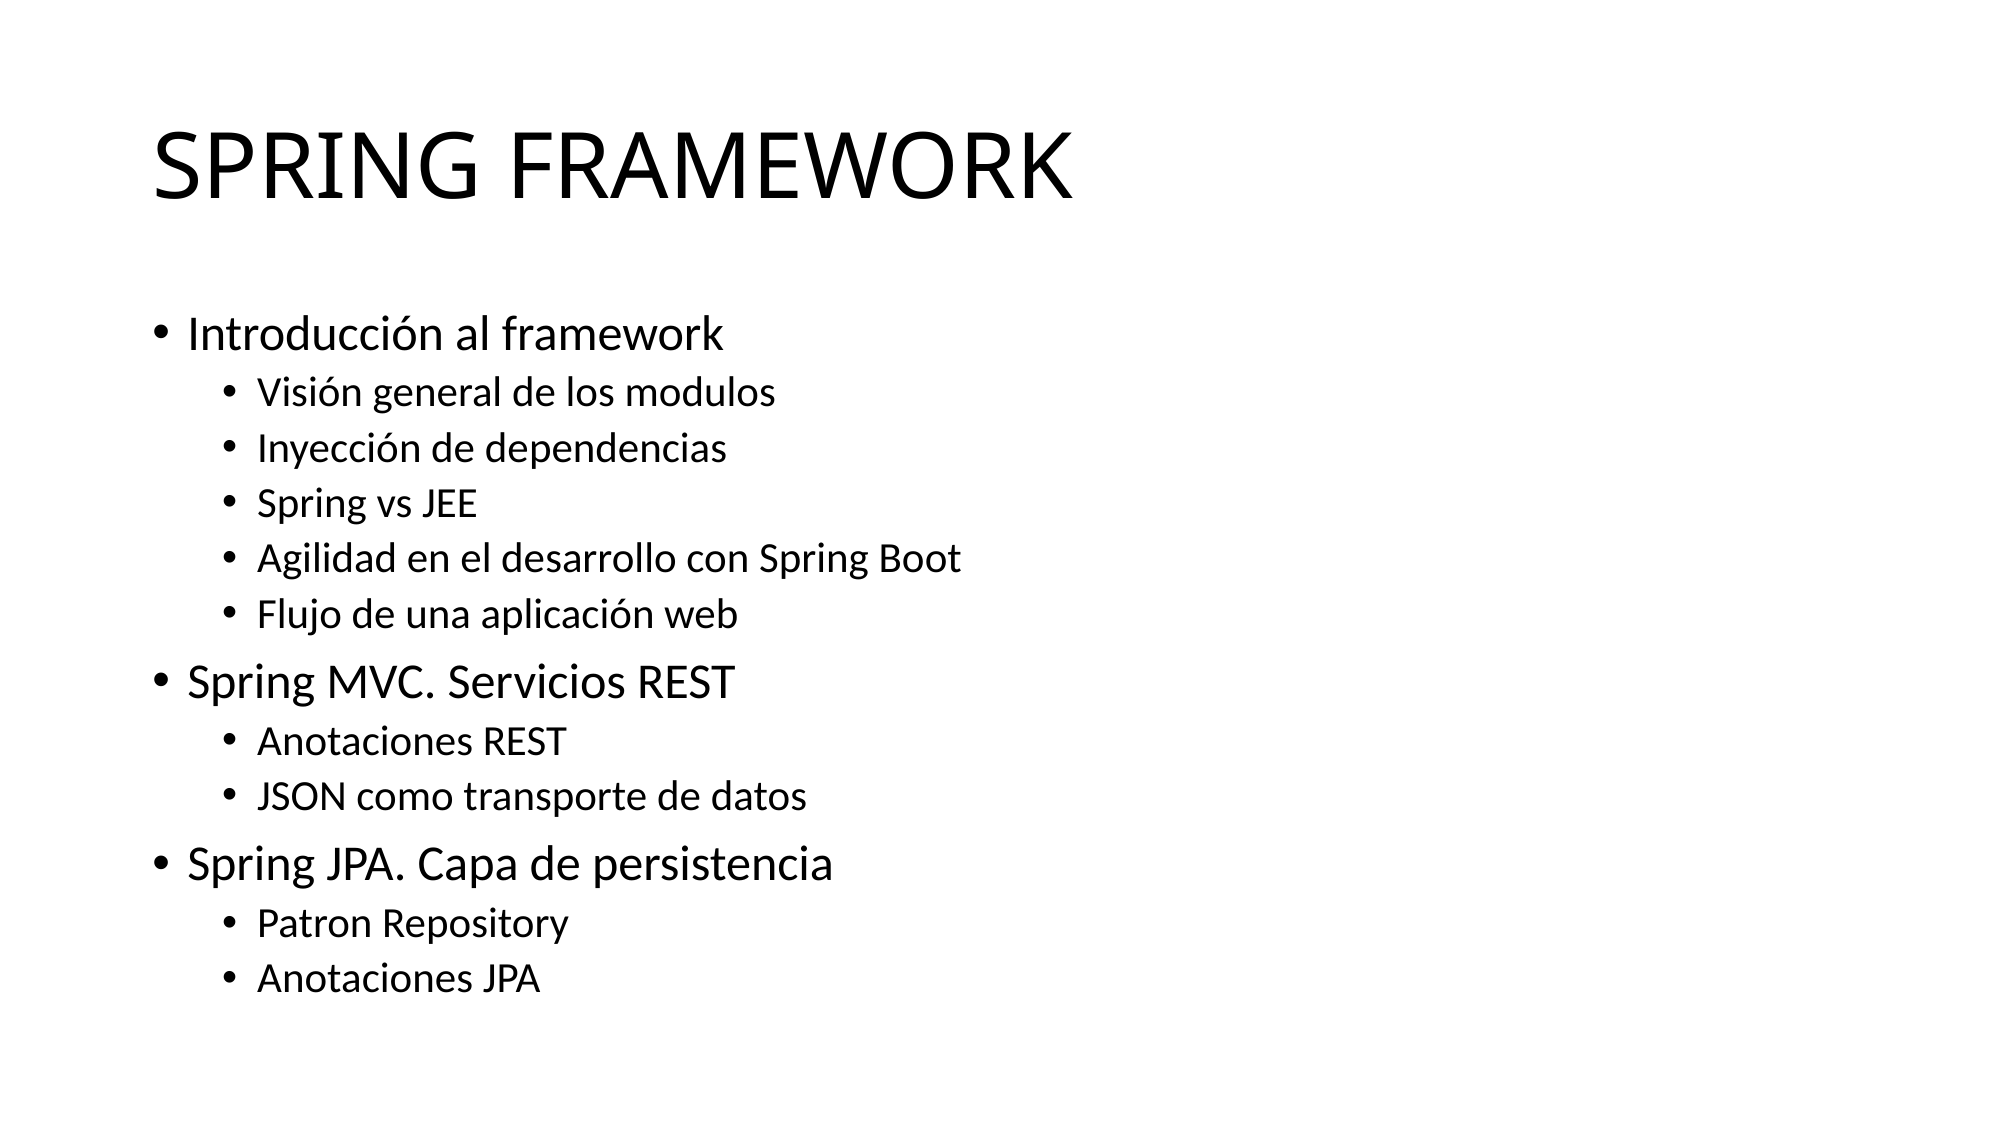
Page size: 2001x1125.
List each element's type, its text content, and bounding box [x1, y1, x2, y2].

title SPRING FRAMEWORK [137, 59, 1863, 278]
list Introducción al framework Visión general de los modulos Inyección de dependencias Spring vs JEE Agilidad en el desarrollo con Spring Boot Flujo de una aplicación web Spring MVC. Servicios REST Anotaciones REST JSON como transporte de datos Spring JPA. Capa de persistencia Patron Repository Anotaciones JPA [137, 299, 1863, 1014]
